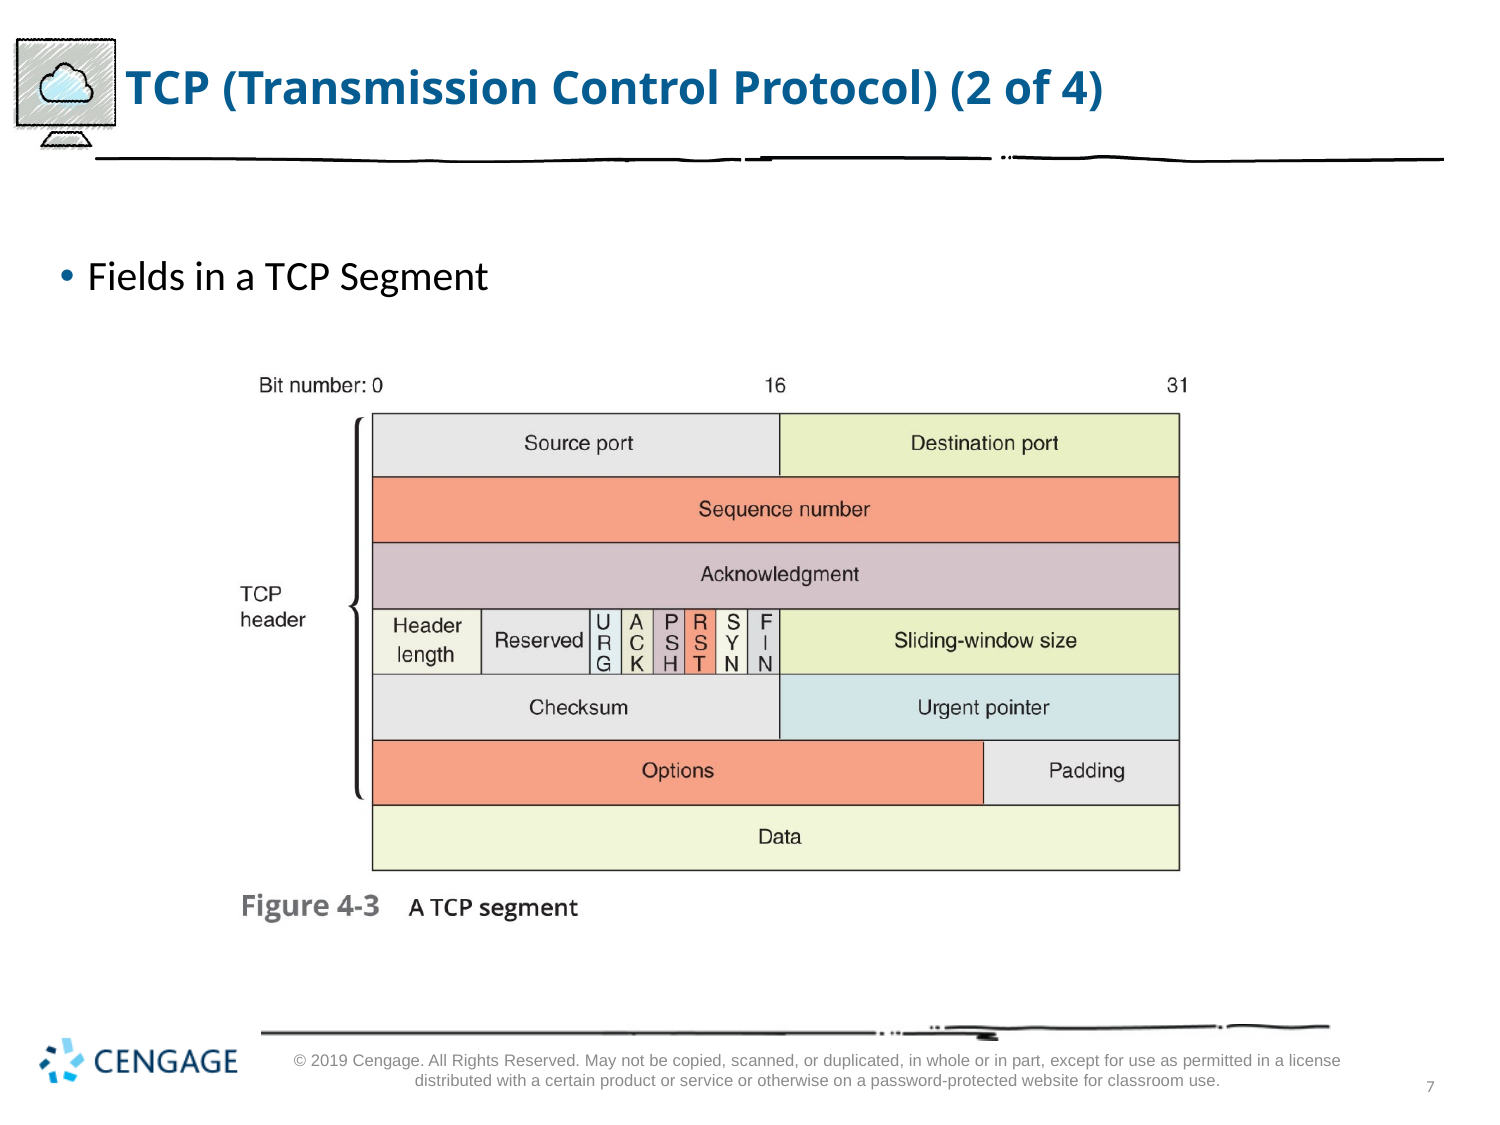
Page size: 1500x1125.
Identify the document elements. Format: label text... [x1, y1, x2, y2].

picture [237, 374, 1188, 926]
picture [95, 155, 1444, 163]
footer © 2019 Cengage. All Rights Reserved. May not be copied, scanned, or duplicated, in whole or in part, except for use as permitted in a license distributed with a certain product or service or otherwise on a password-protected website for classroom use. [262, 1050, 1375, 1091]
picture [261, 1024, 1331, 1041]
title T C P (Transmission Control Protocol) (2 of 4) [125, 66, 1442, 116]
list Fields in a T C P Segment [59, 252, 538, 301]
picture [19, 1024, 250, 1096]
picture [13, 36, 117, 151]
